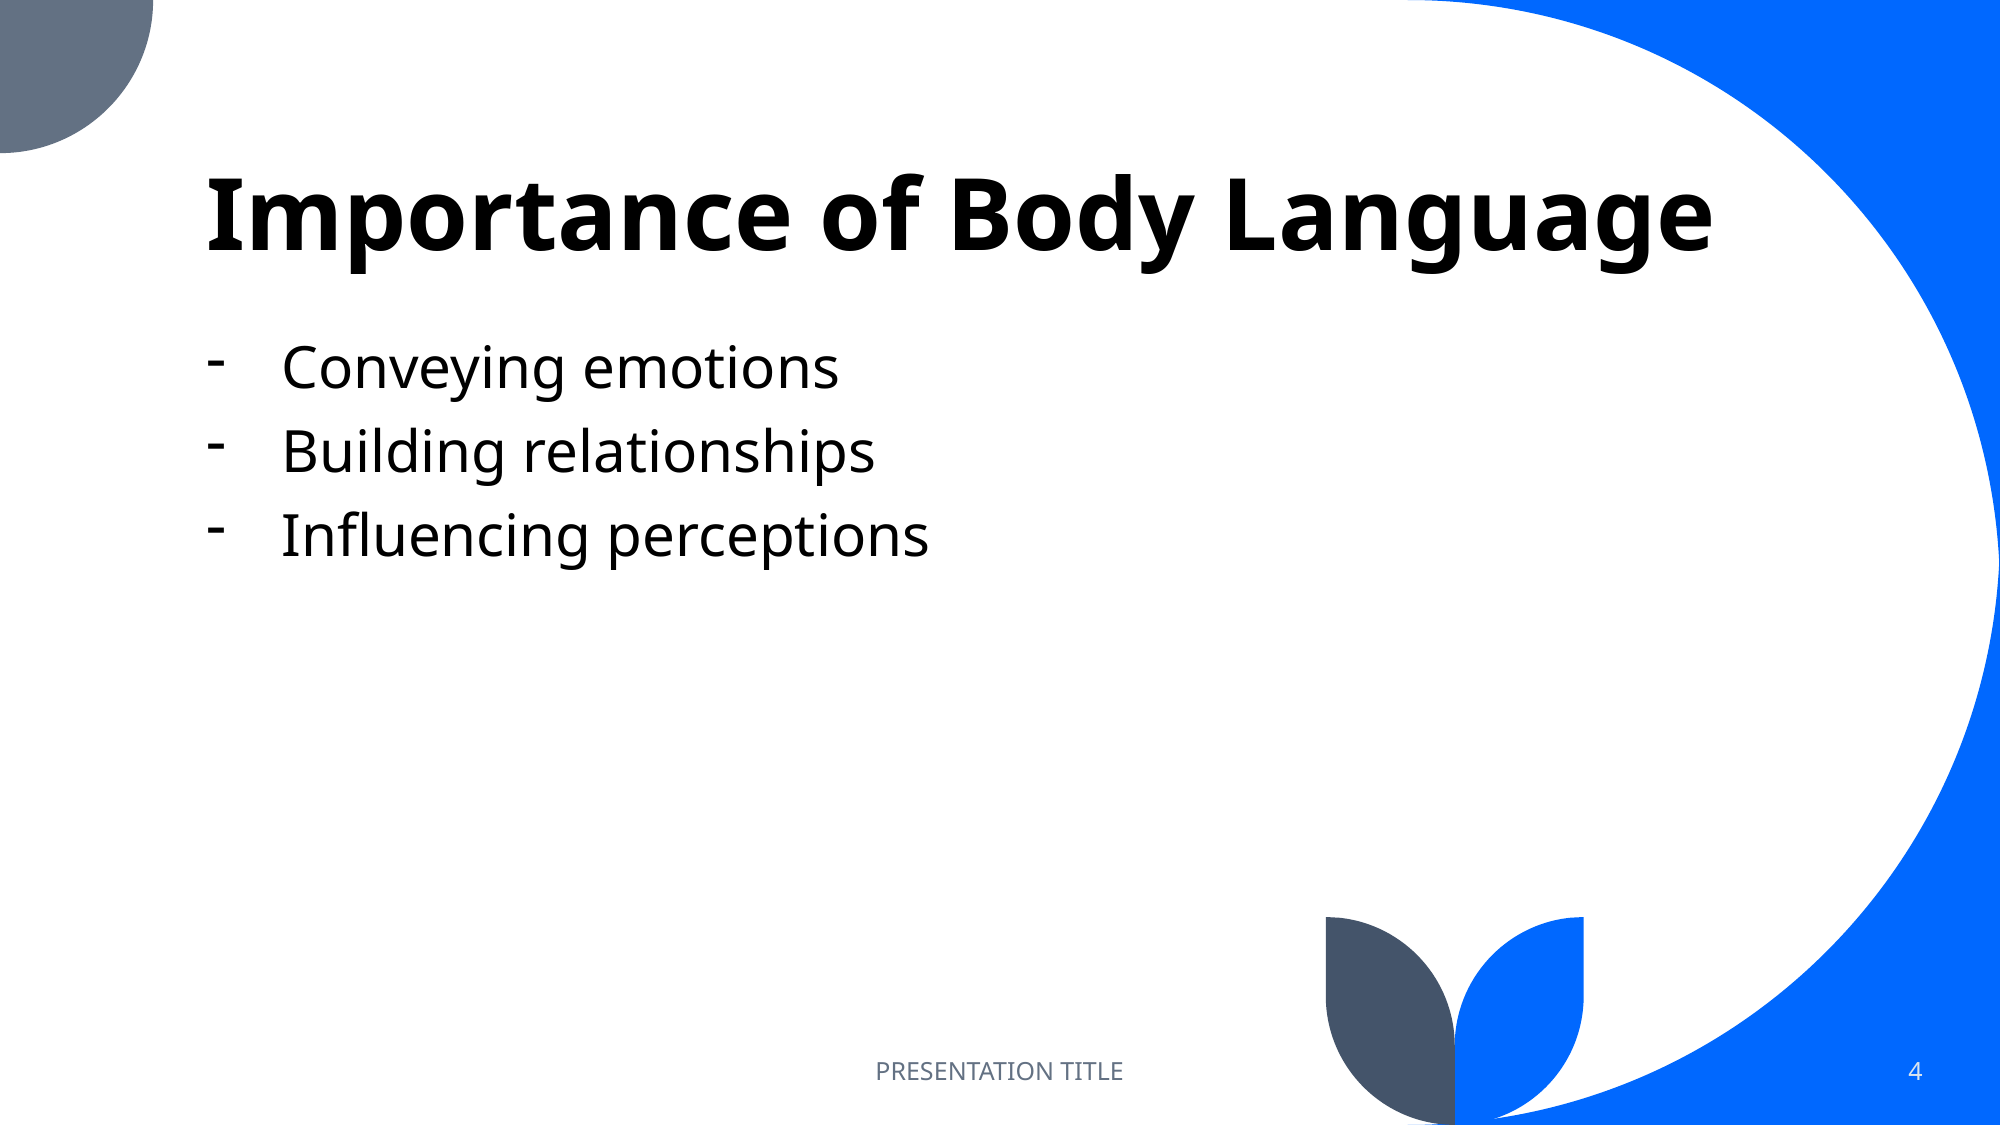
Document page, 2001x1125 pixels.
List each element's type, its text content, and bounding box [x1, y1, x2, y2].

footer PRESENTATION TITLE [662, 1042, 1338, 1103]
title Importance of Body Language [191, 62, 1796, 280]
slide_number 4 [1665, 1042, 1938, 1103]
list Conveying emotions Building relationships Influencing perceptions [191, 330, 1796, 884]
